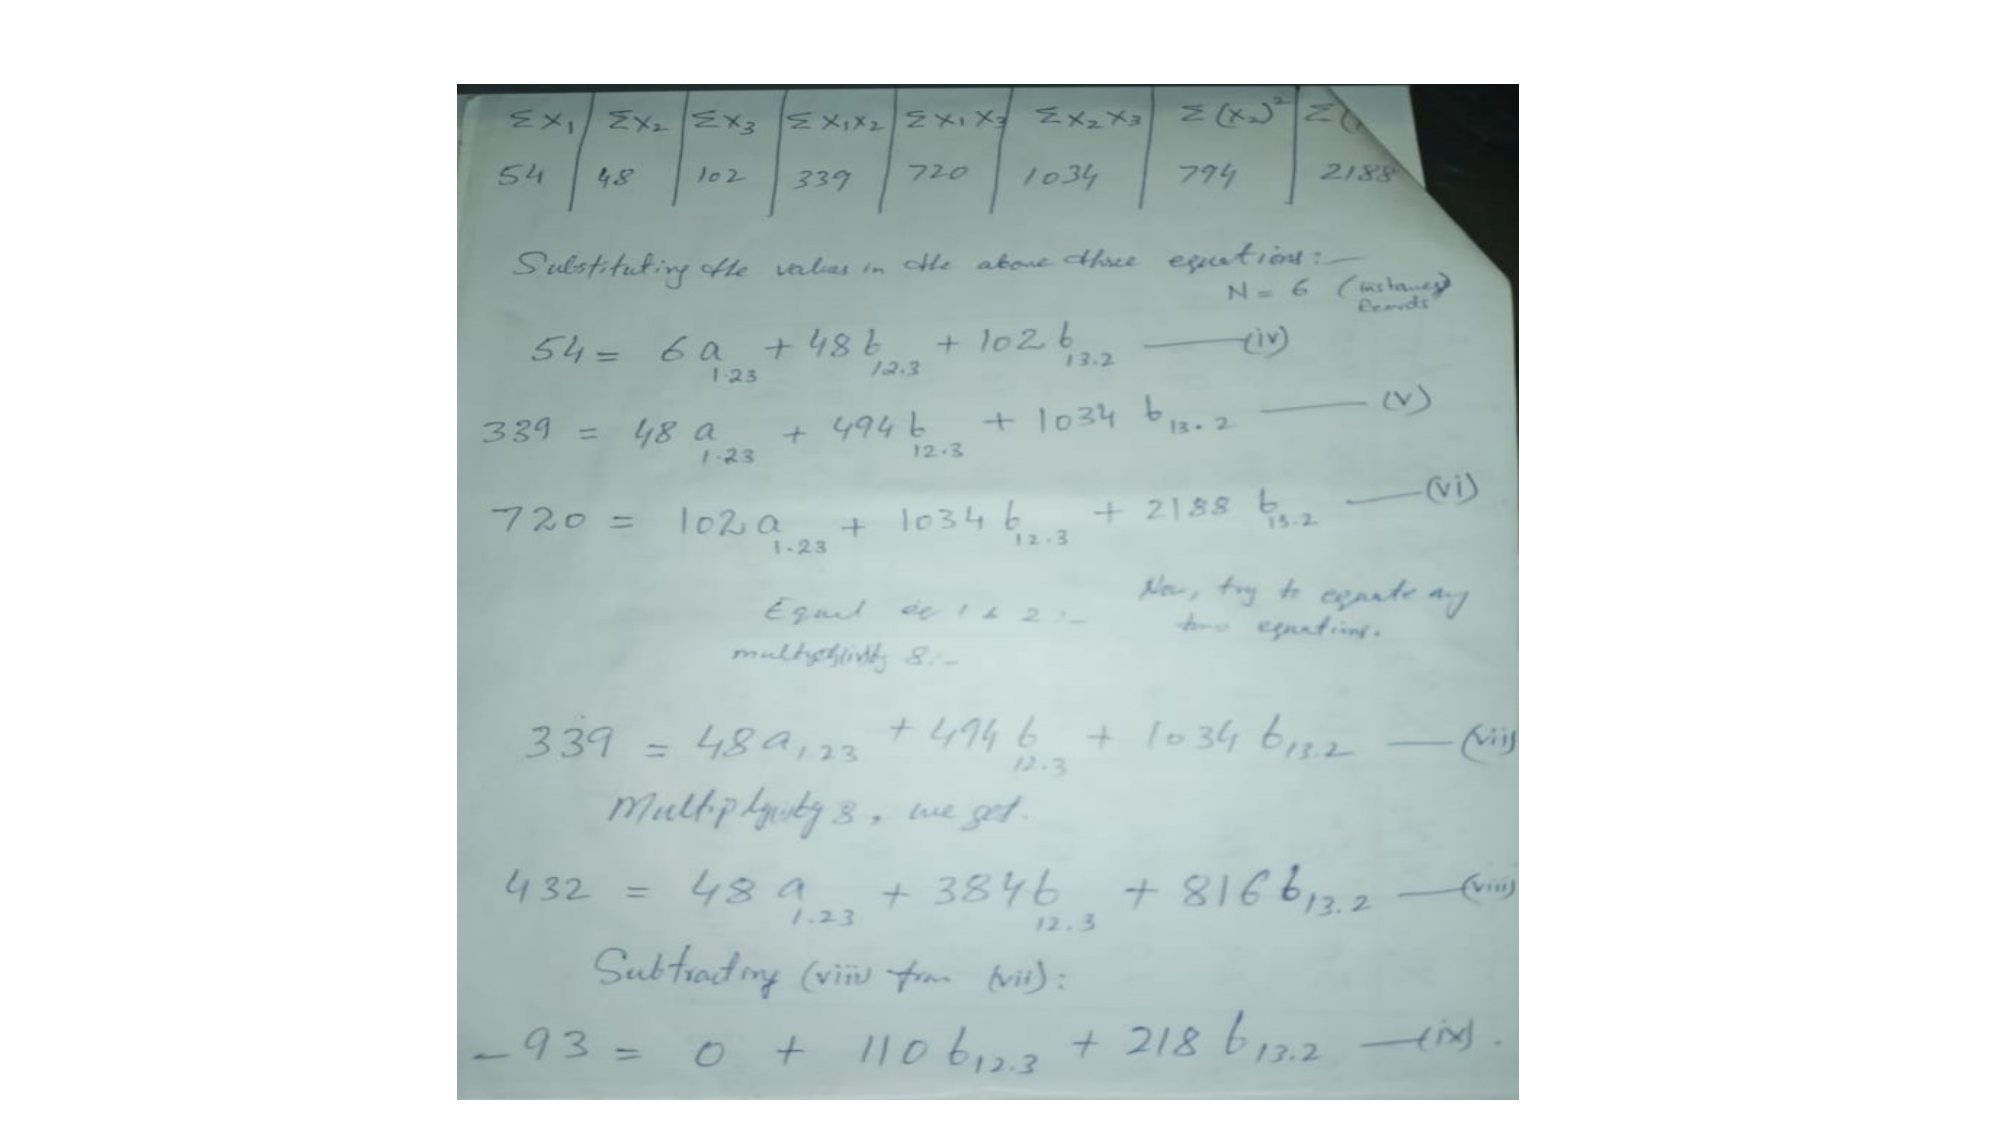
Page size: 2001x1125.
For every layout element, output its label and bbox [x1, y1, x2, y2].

list [456, 84, 1519, 1100]
